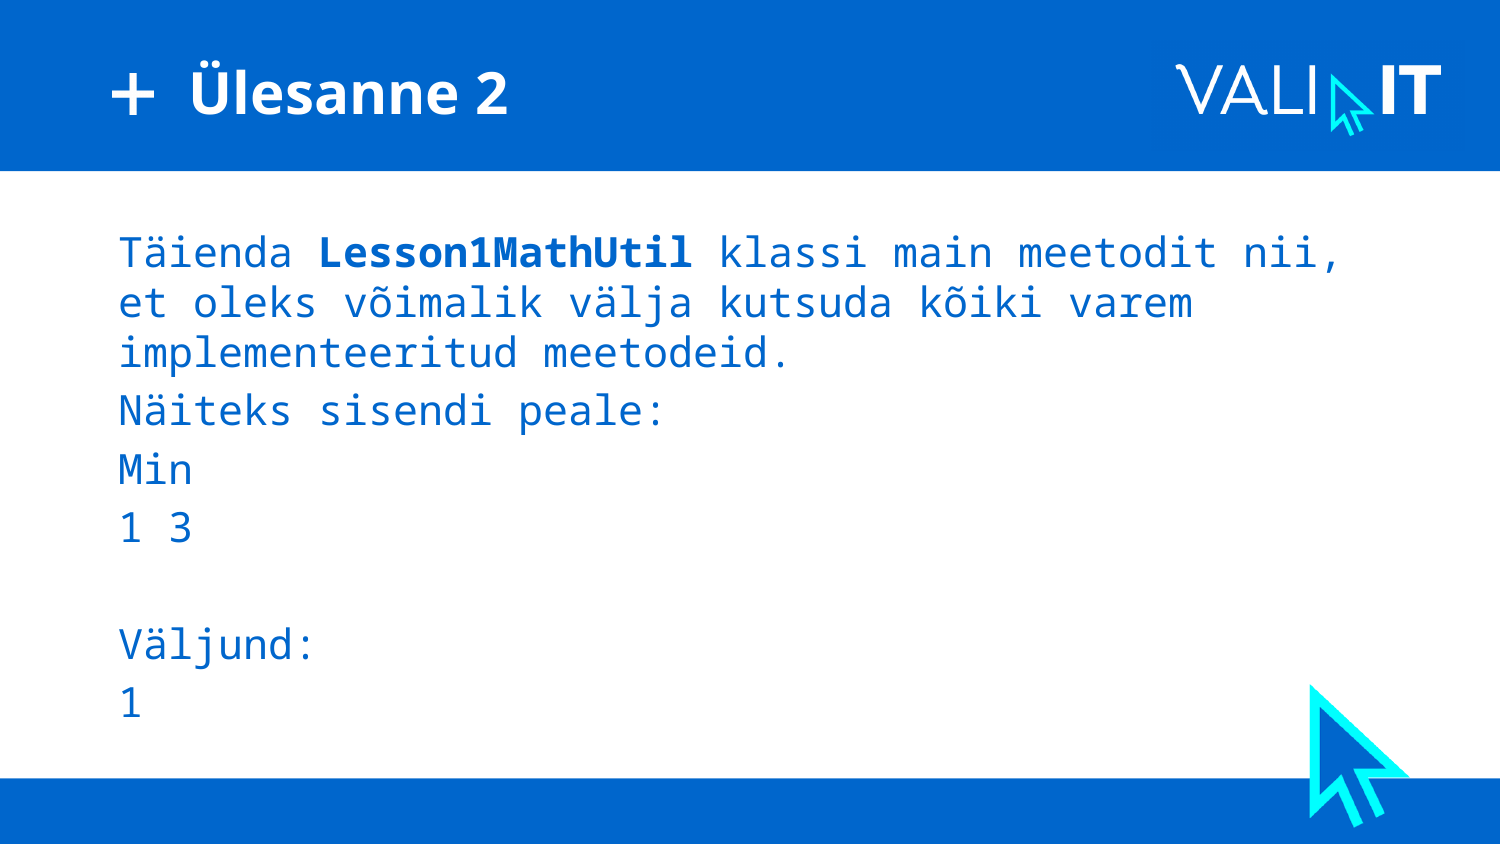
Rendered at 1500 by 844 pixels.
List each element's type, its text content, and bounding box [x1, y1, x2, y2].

list Täienda Lesson1MathUtil klassi main meetodit nii, et oleks võimalik välja kutsuda kõiki varem implementeeritud meetodeid. Näiteks sisendi peale: Min 1 3 Väljund: 1 [118, 225, 1382, 758]
title Ülesanne 2 [0, 7, 1140, 162]
picture [0, 679, 1500, 844]
picture [1151, 40, 1465, 151]
